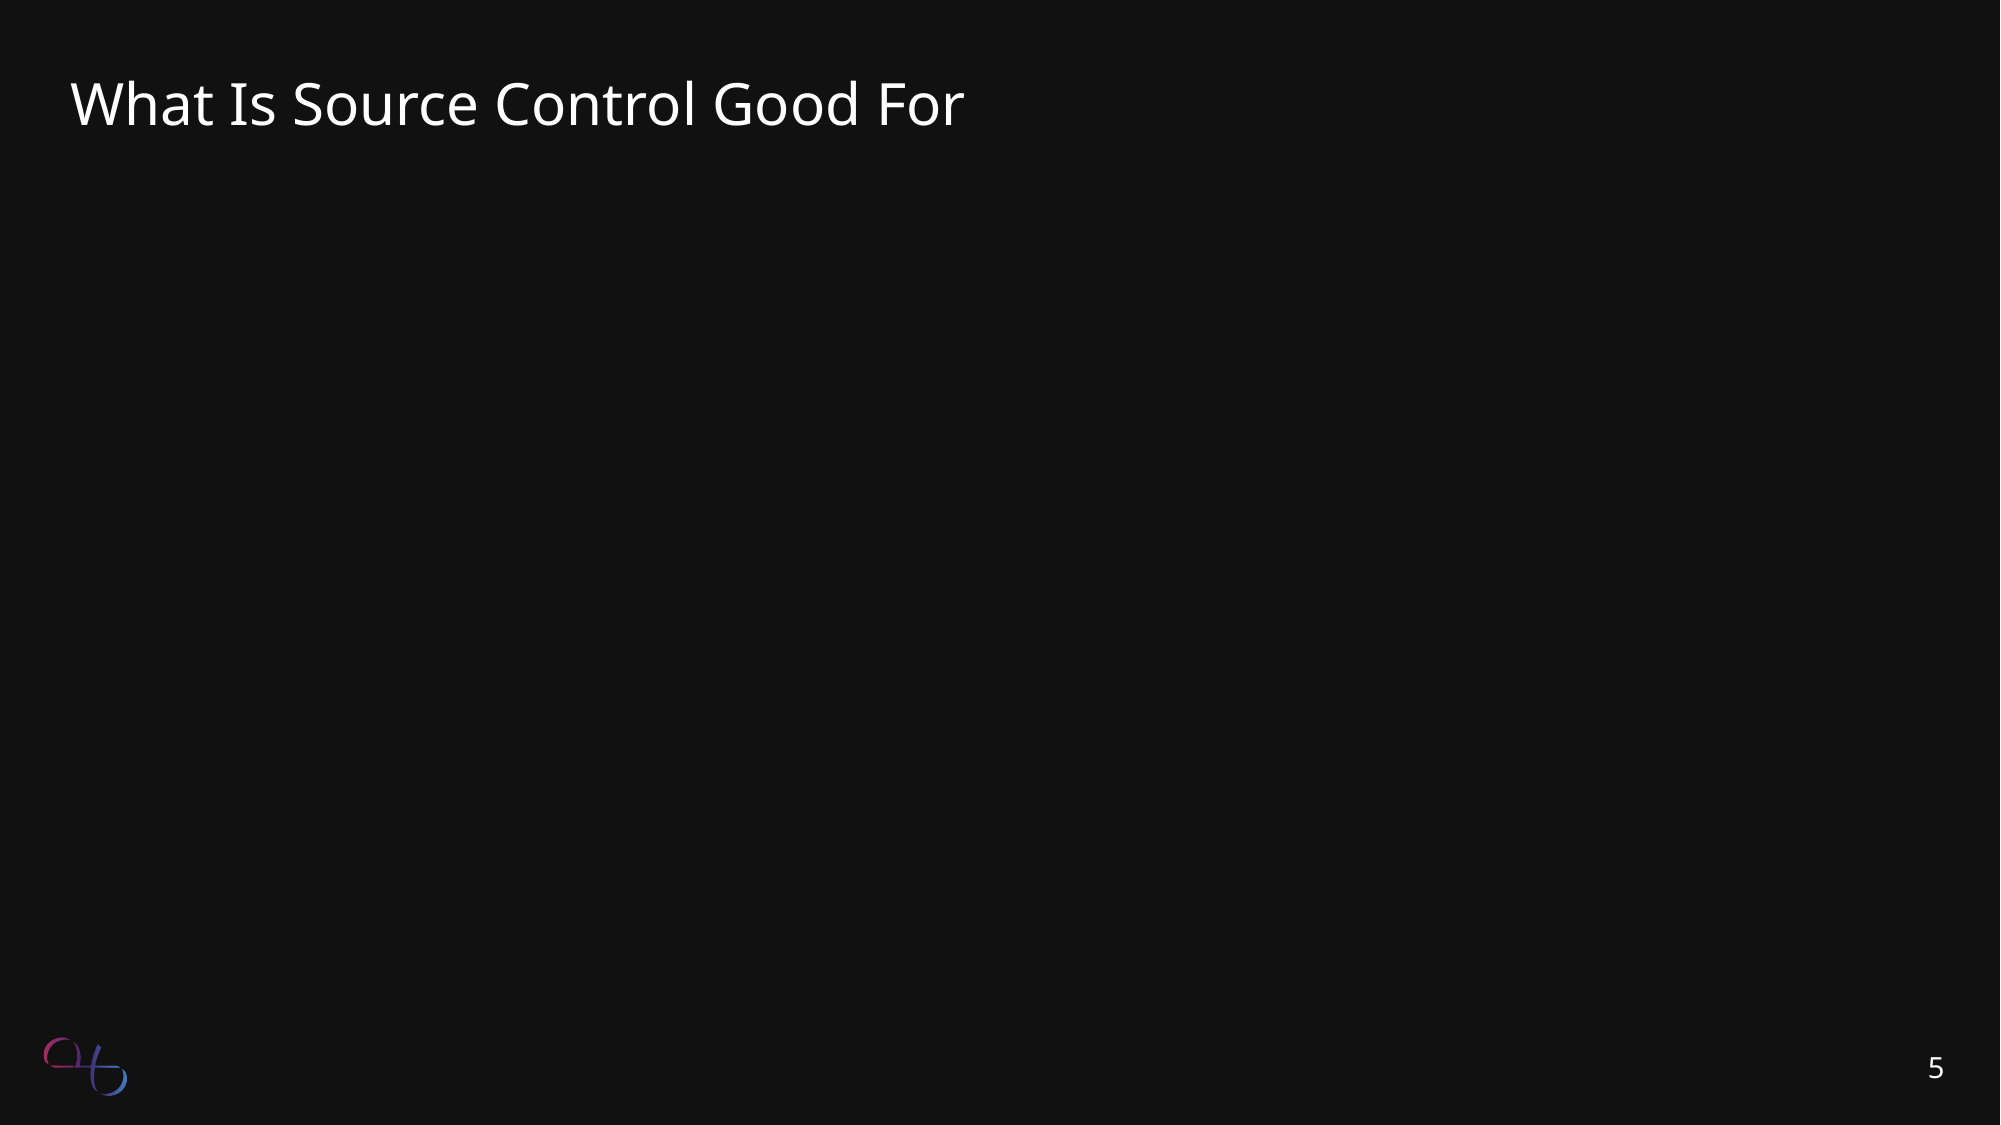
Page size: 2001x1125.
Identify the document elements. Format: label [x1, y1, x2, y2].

text_box [0, 0, 2000, 1125]
